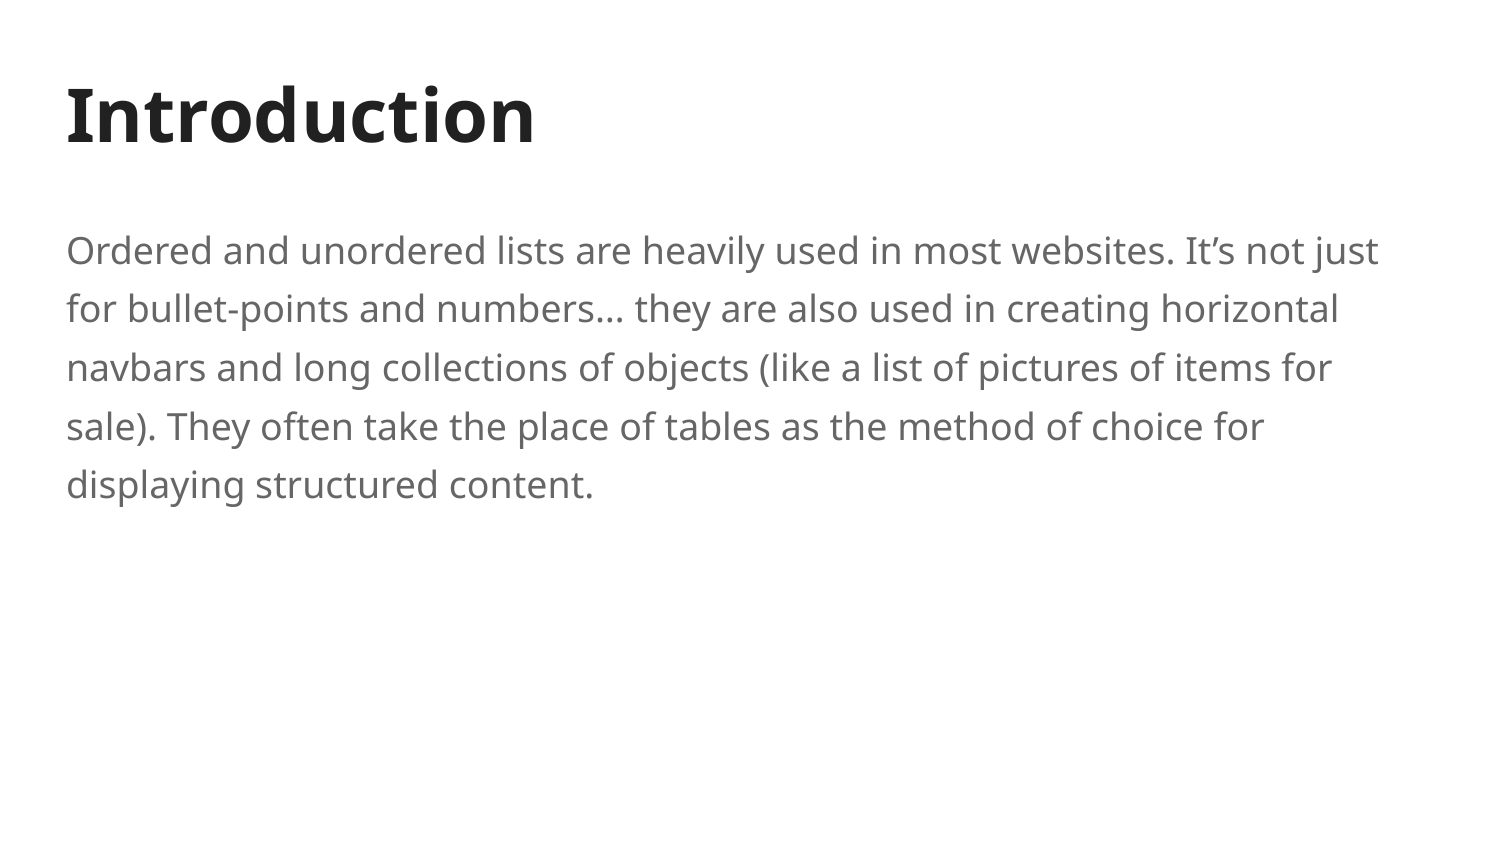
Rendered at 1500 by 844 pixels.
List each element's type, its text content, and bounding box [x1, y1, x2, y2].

list Ordered and unordered lists are heavily used in most websites. It’s not just for bullet-points and numbers… they are also used in creating horizontal navbars and long collections of objects (like a list of pictures of items for sale). They often take the place of tables as the method of choice for displaying structured content. [51, 201, 1449, 750]
title Introduction [51, 48, 1449, 180]
